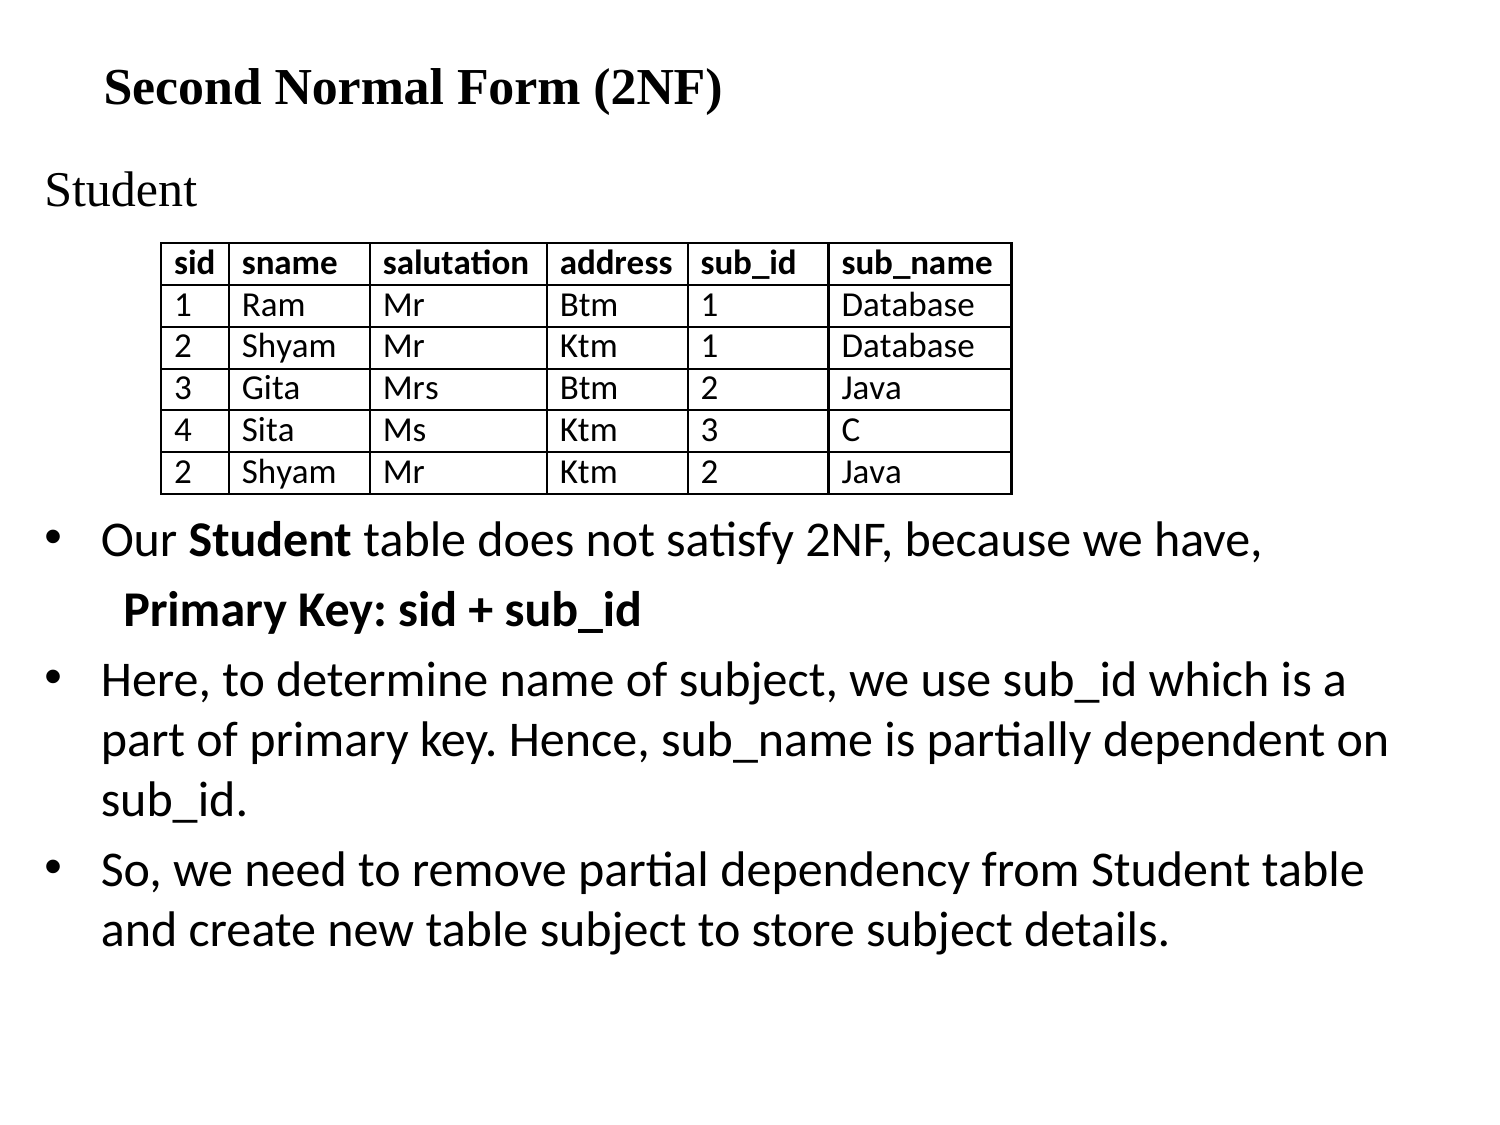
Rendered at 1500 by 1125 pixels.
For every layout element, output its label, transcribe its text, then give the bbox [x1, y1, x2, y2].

title Second Normal Form (2NF) [88, 45, 1425, 149]
list Student Our Student table does not satisfy 2NF, because we have, Primary Key: sid + sub_id Here, to determine name of subject, we use sub_id which is a part of primary key. Hence, sub_name is partially dependent on sub_id. So, we need to remove partial dependency from Student table and create new table subject to store subject details. [29, 149, 1425, 1106]
picture [76, 241, 1500, 524]
